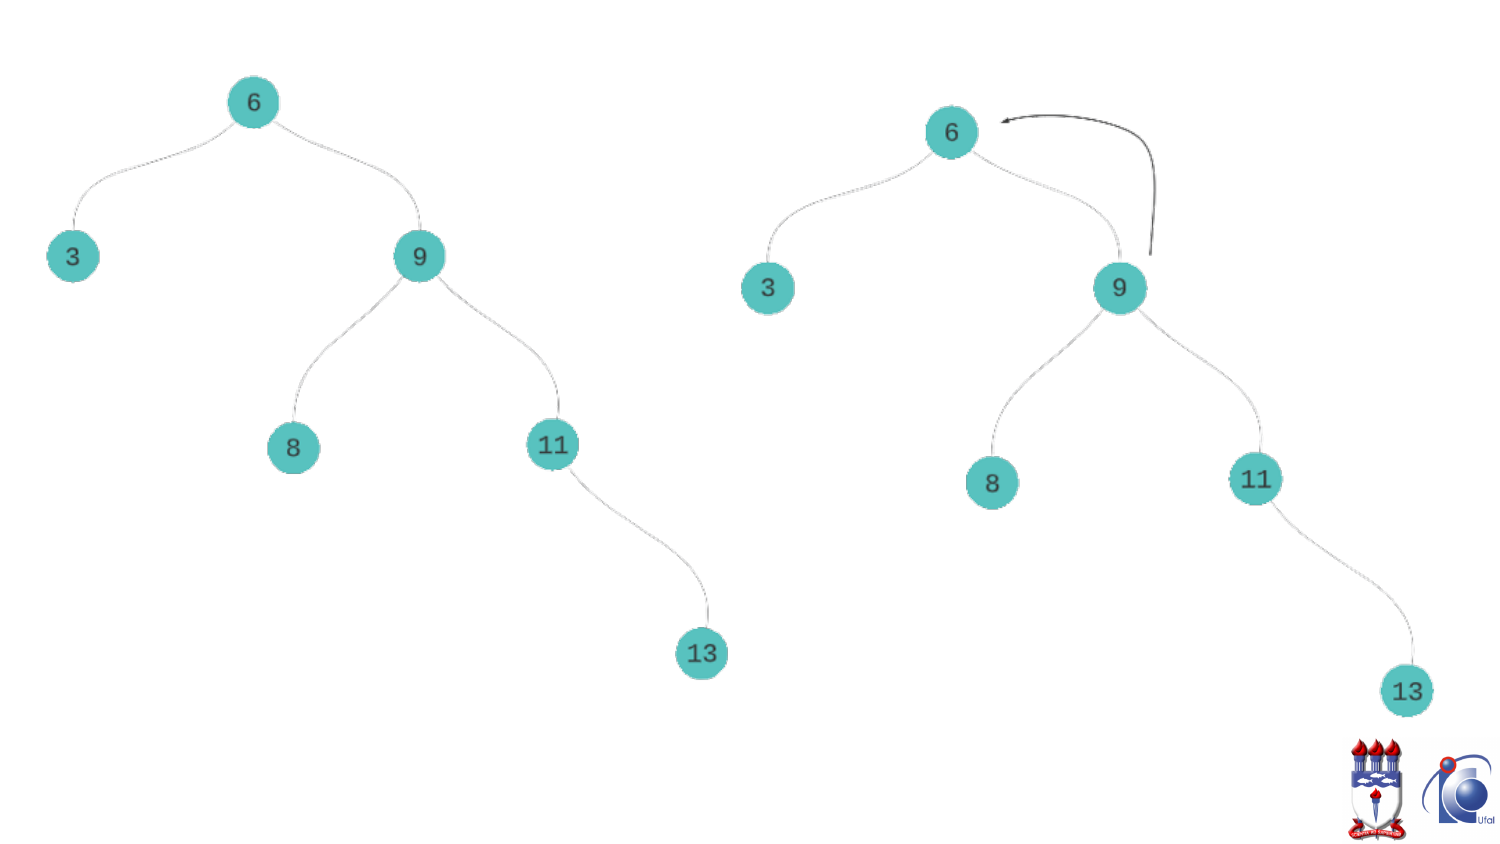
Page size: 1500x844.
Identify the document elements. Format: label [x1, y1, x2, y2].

picture [0, 62, 1448, 728]
picture [1342, 737, 1500, 844]
